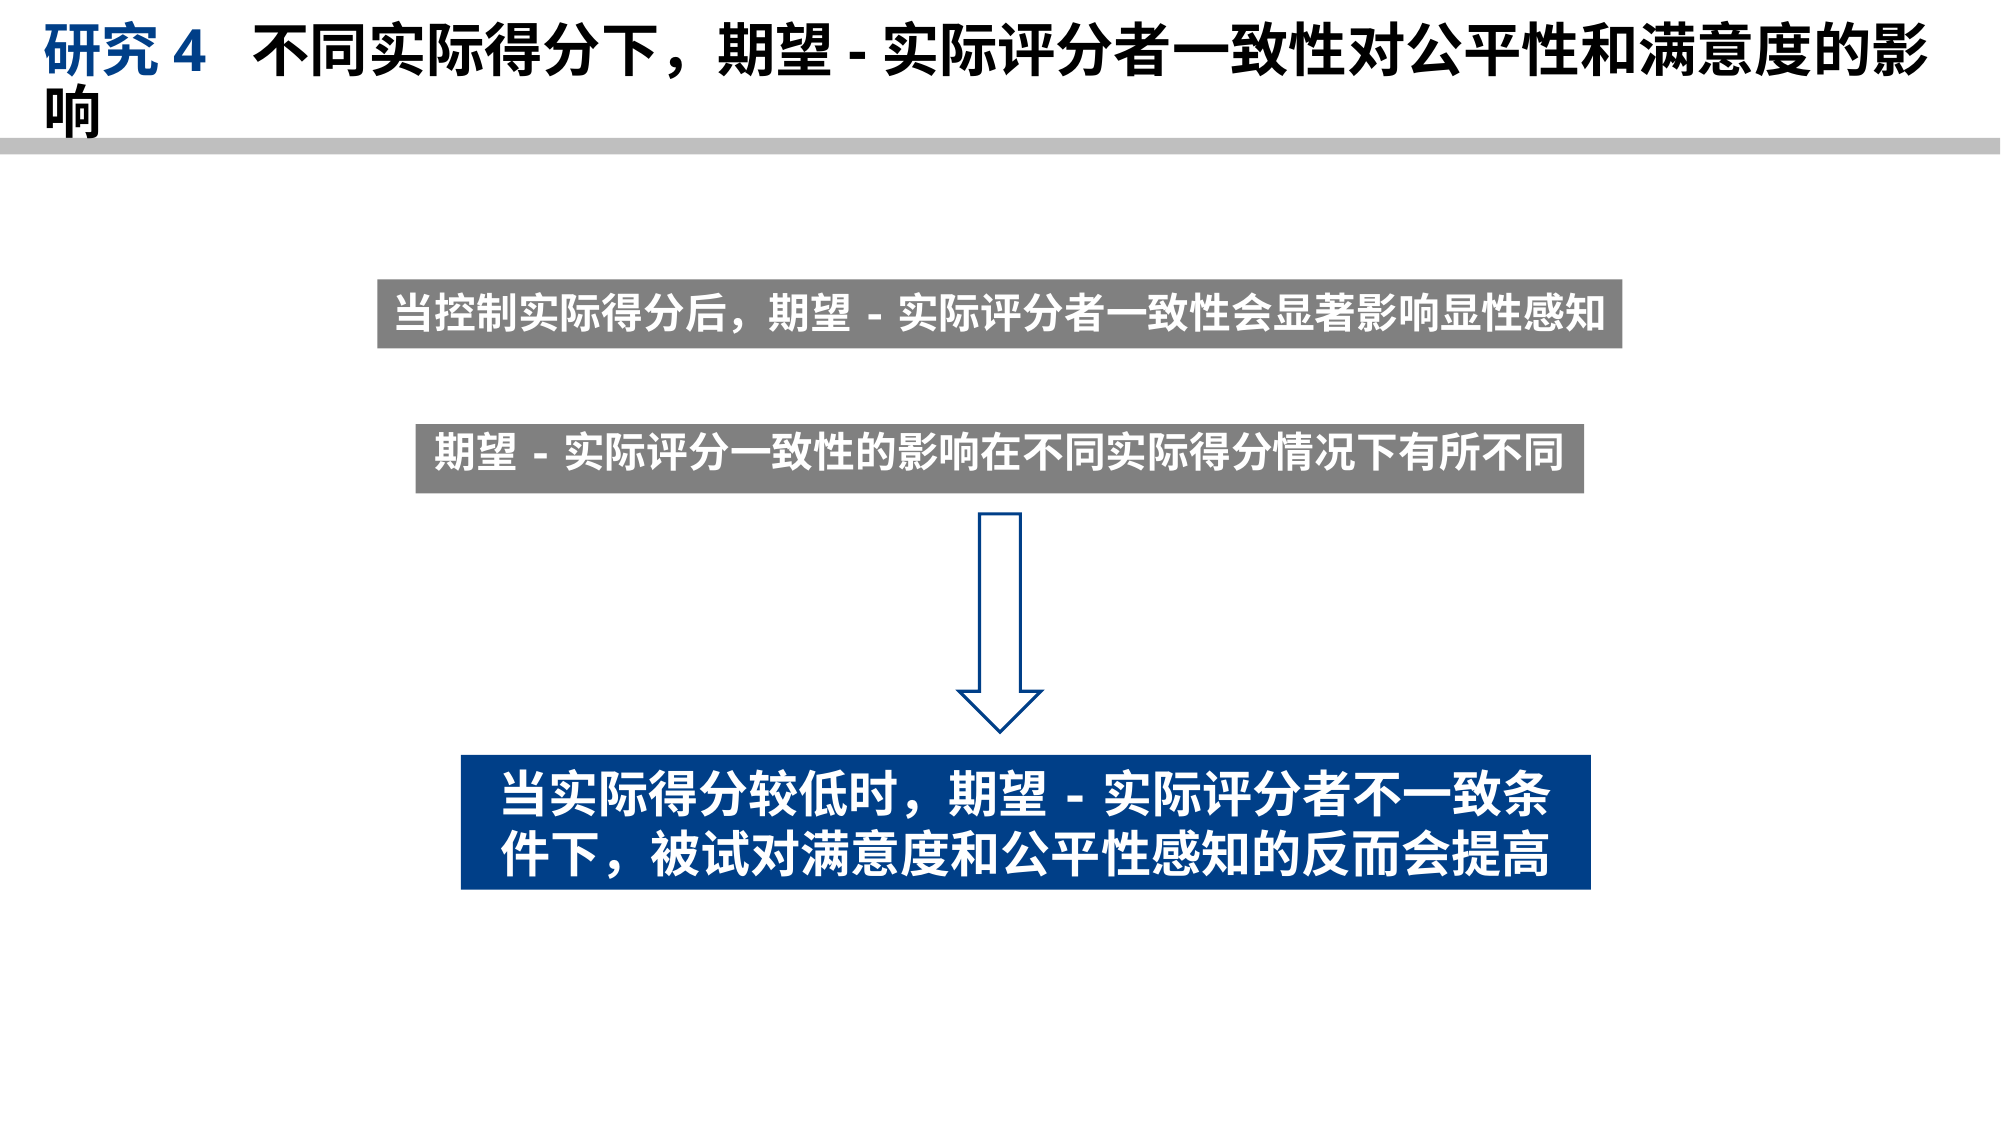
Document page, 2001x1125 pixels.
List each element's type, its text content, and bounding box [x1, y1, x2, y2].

text_box [955, 512, 1045, 735]
title 研究4 不同实际得分下，期望-实际评分者一致性对公平性和满意度的影响 [28, 49, 1980, 119]
list 当控制实际得分后，期望-实际评分者一致性会显著影响显性感知 [377, 279, 1623, 349]
text_box 当实际得分较低时，期望-实际评分者不一致条件下，被试对满意度和公平性感知的反而会提高 [460, 754, 1591, 890]
text_box 期望-实际评分一致性的影响在不同实际得分情况下有所不同 [415, 424, 1585, 494]
